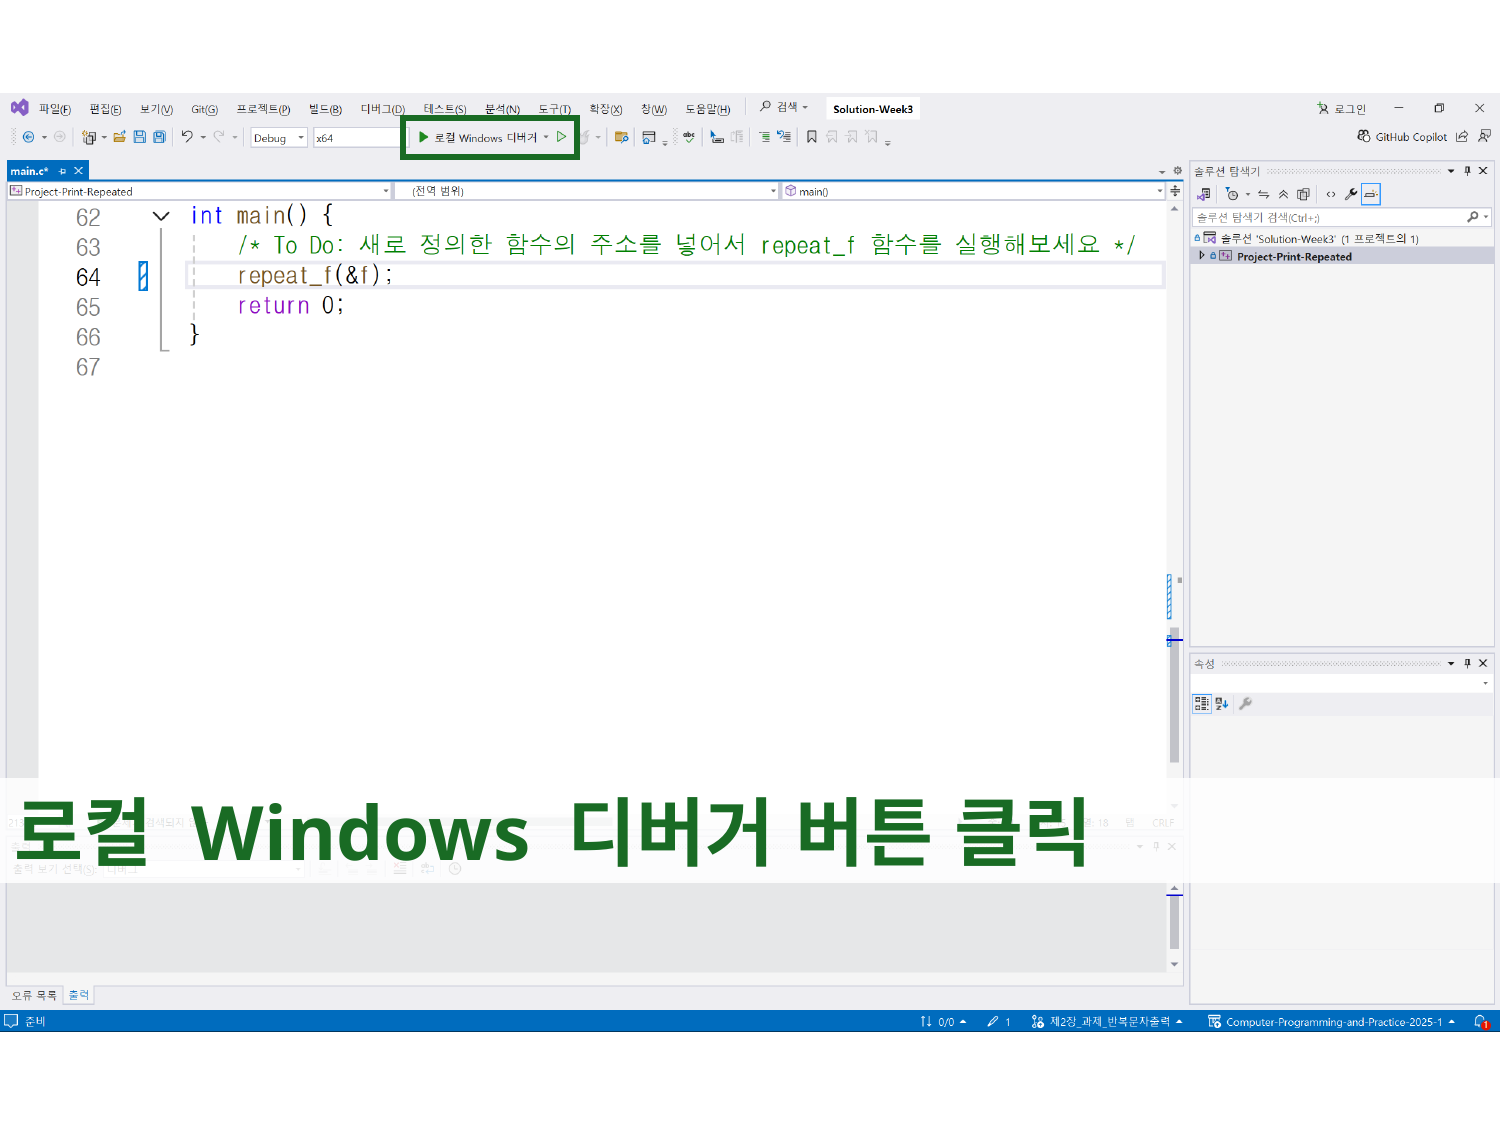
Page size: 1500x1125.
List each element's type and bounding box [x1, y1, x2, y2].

picture [0, 93, 1500, 1032]
